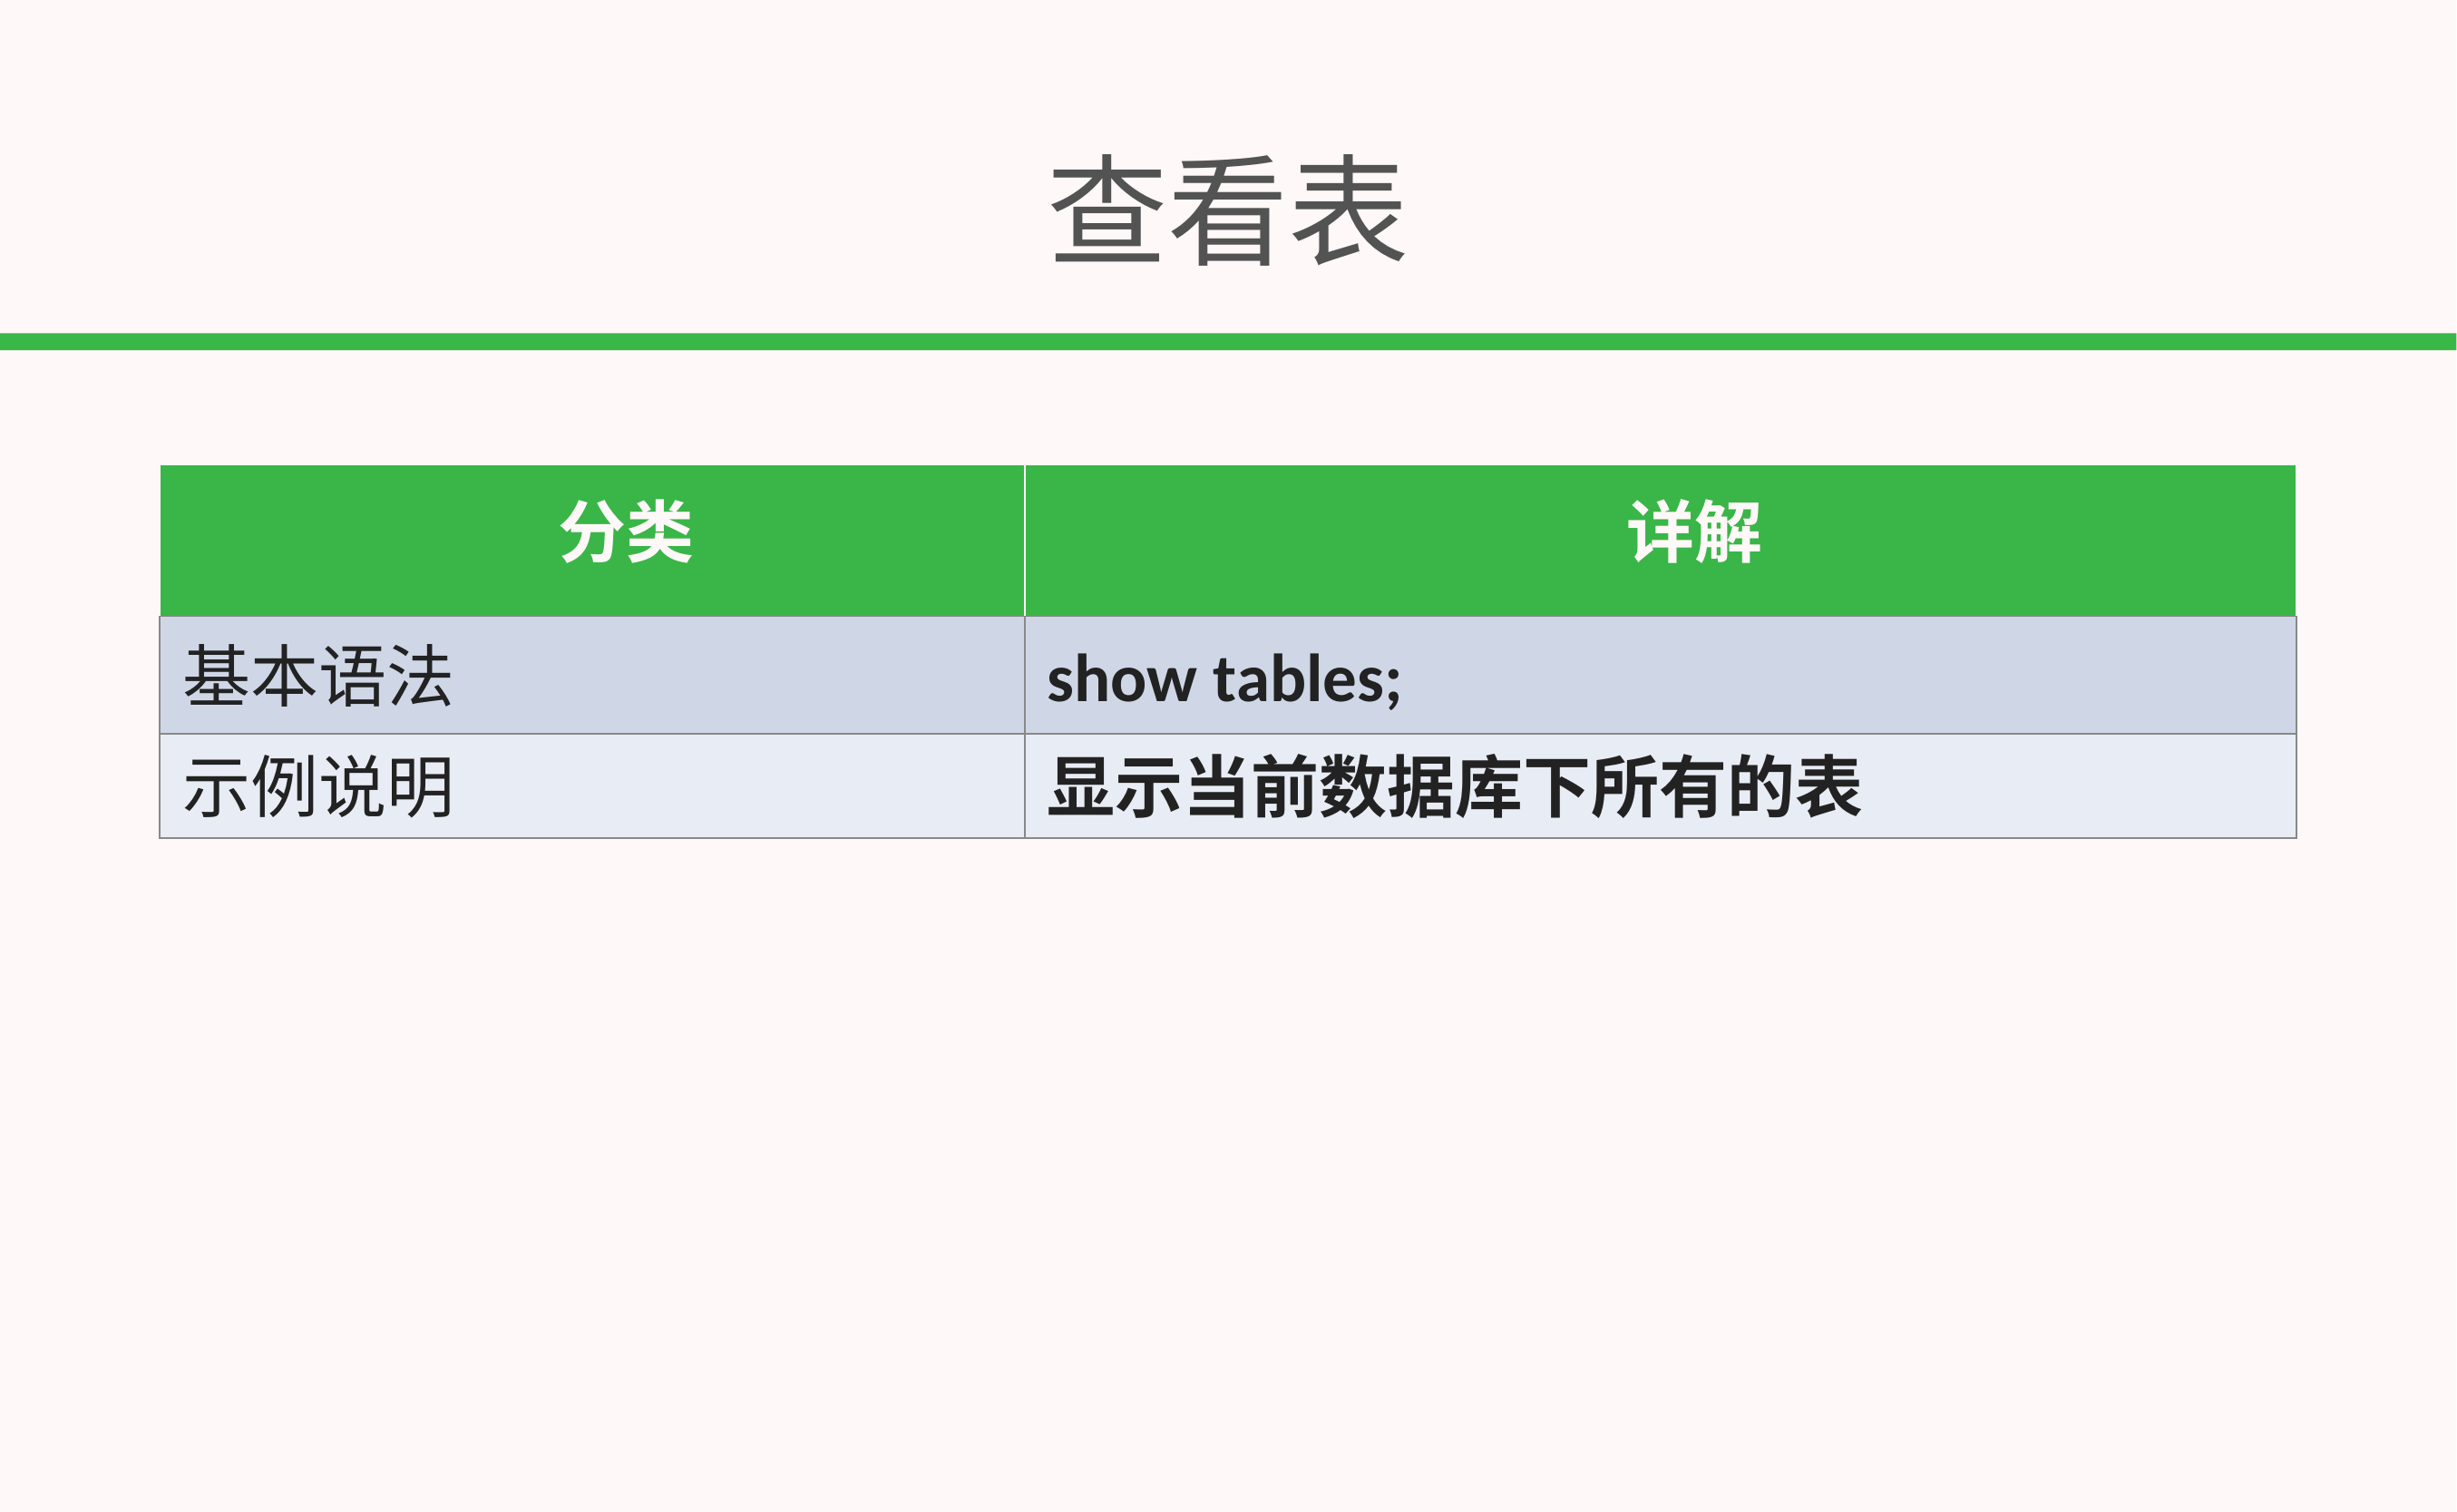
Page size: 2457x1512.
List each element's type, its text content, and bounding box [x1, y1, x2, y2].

title 查看表 [5, 111, 2452, 306]
table_cell 显示当前数据库下所有的表 [1026, 735, 2296, 837]
table_cell 示例说明 [161, 735, 1024, 837]
table_header 详解 [1026, 465, 2296, 616]
table_cell 基本语法 [161, 617, 1024, 733]
table_header 分类 [161, 465, 1024, 616]
table_cell show tables; [1026, 617, 2296, 733]
